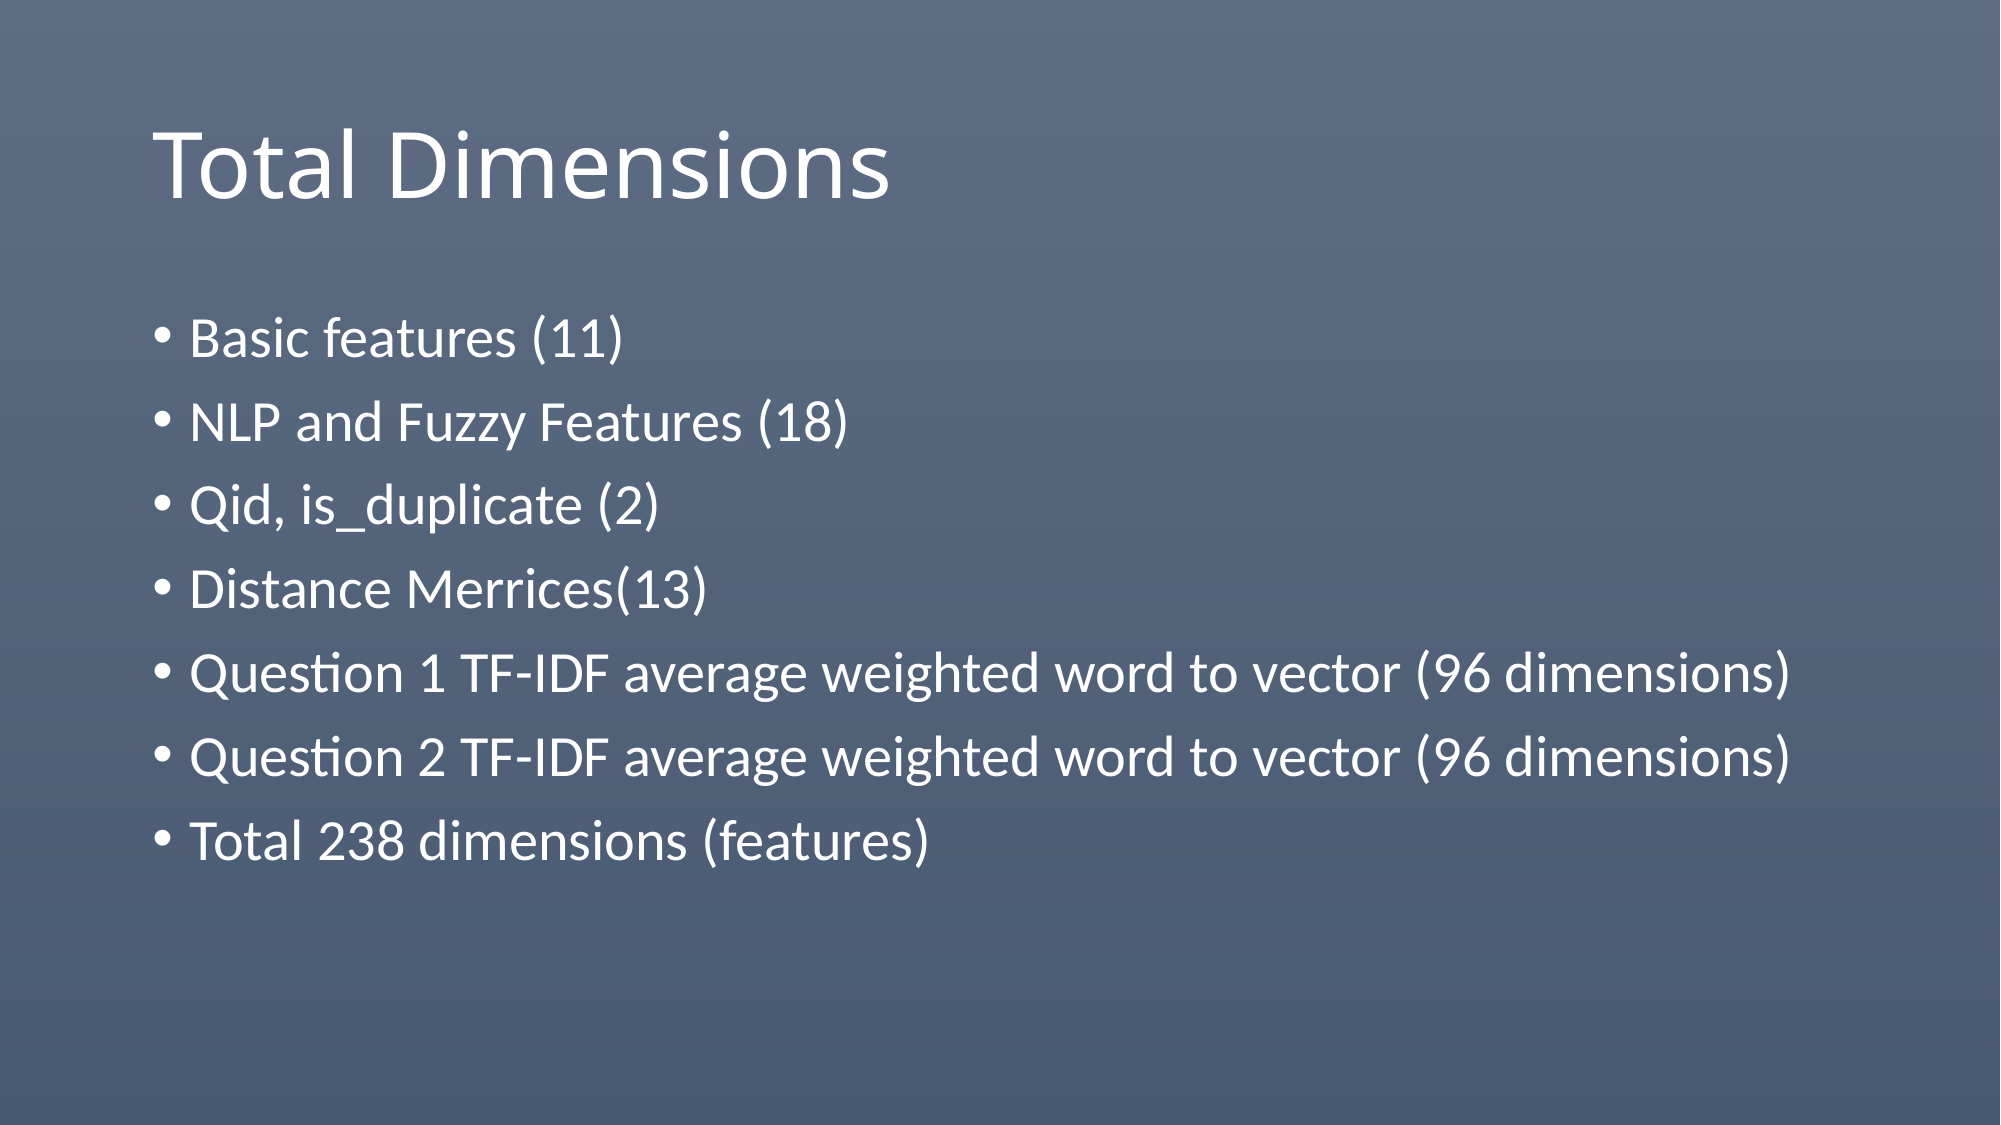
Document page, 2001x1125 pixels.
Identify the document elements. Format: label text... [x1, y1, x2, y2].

title Total Dimensions [137, 59, 1863, 278]
list Basic features (11) NLP and Fuzzy Features (18) Qid, is_duplicate (2) Distance Merrices(13) Question 1 TF-IDF average weighted word to vector (96 dimensions) Question 2 TF-IDF average weighted word to vector (96 dimensions) Total 238 dimensions (features) [137, 299, 1863, 1014]
